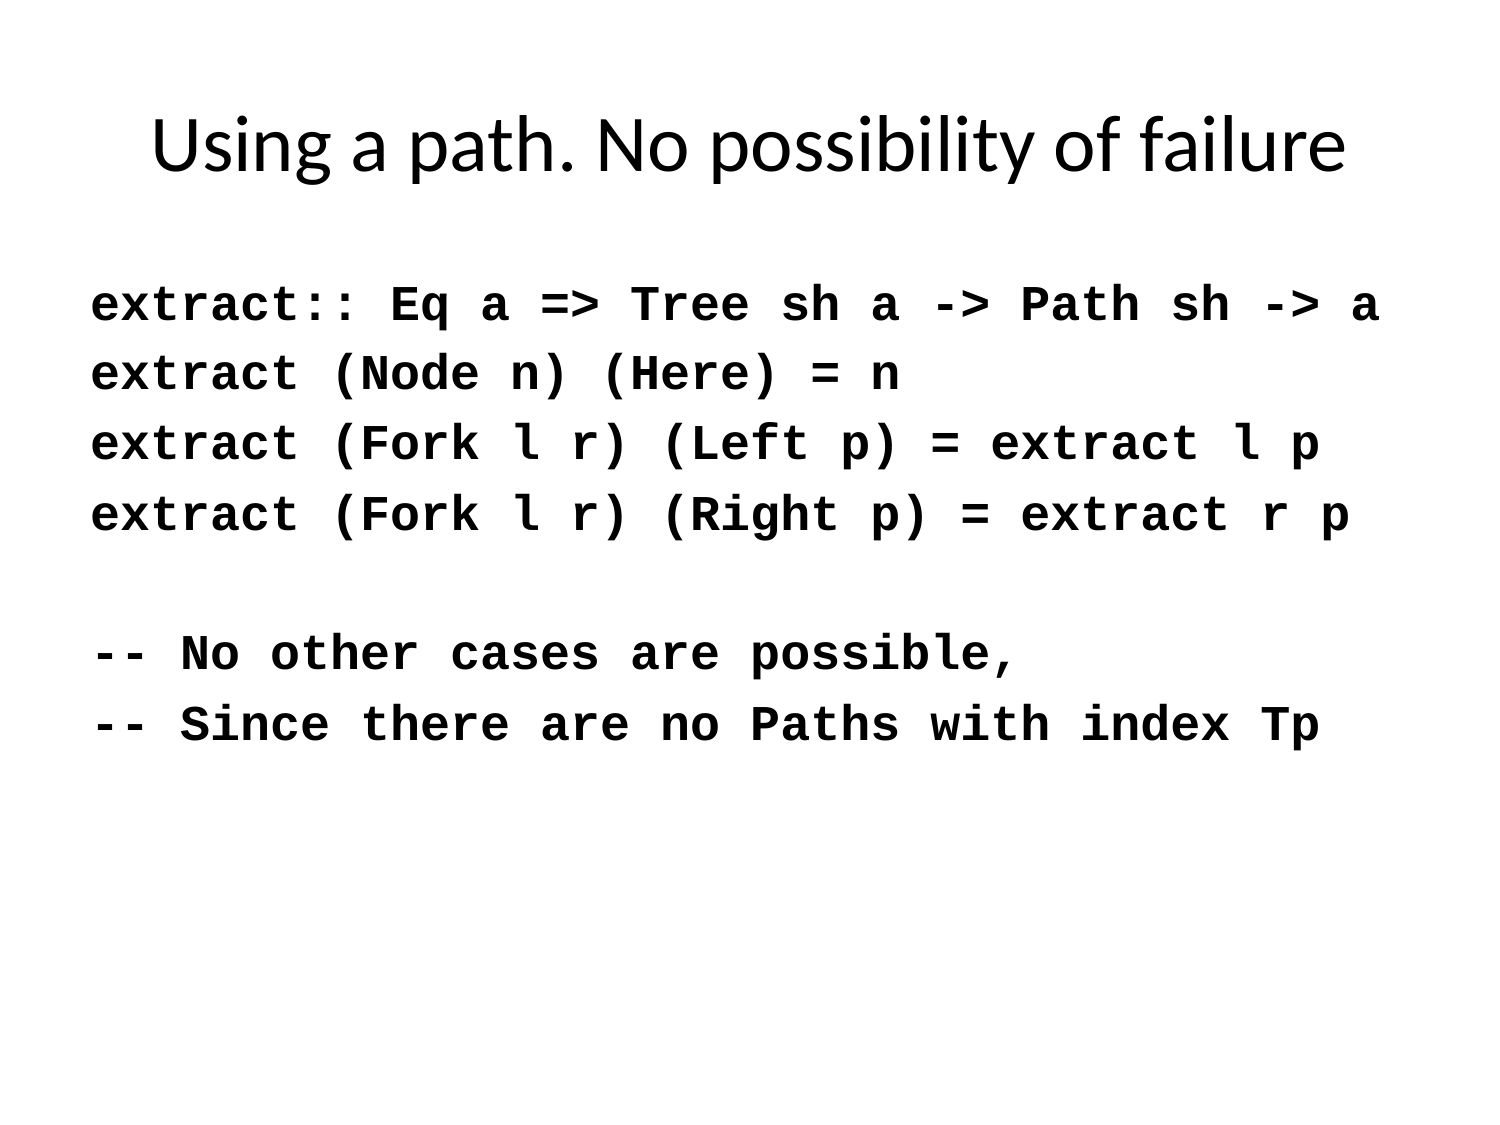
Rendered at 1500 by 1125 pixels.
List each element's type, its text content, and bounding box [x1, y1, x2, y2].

title Using a path. No possibility of failure [75, 45, 1425, 233]
list extract:: Eq a => Tree sh a -> Path sh -> a extract (Node n) (Here) = n extract (Fork l r) (Left p) = extract l p extract (Fork l r) (Right p) = extract r p -- No other cases are possible, -- Since there are no Paths with index Tp [75, 262, 1425, 1005]
